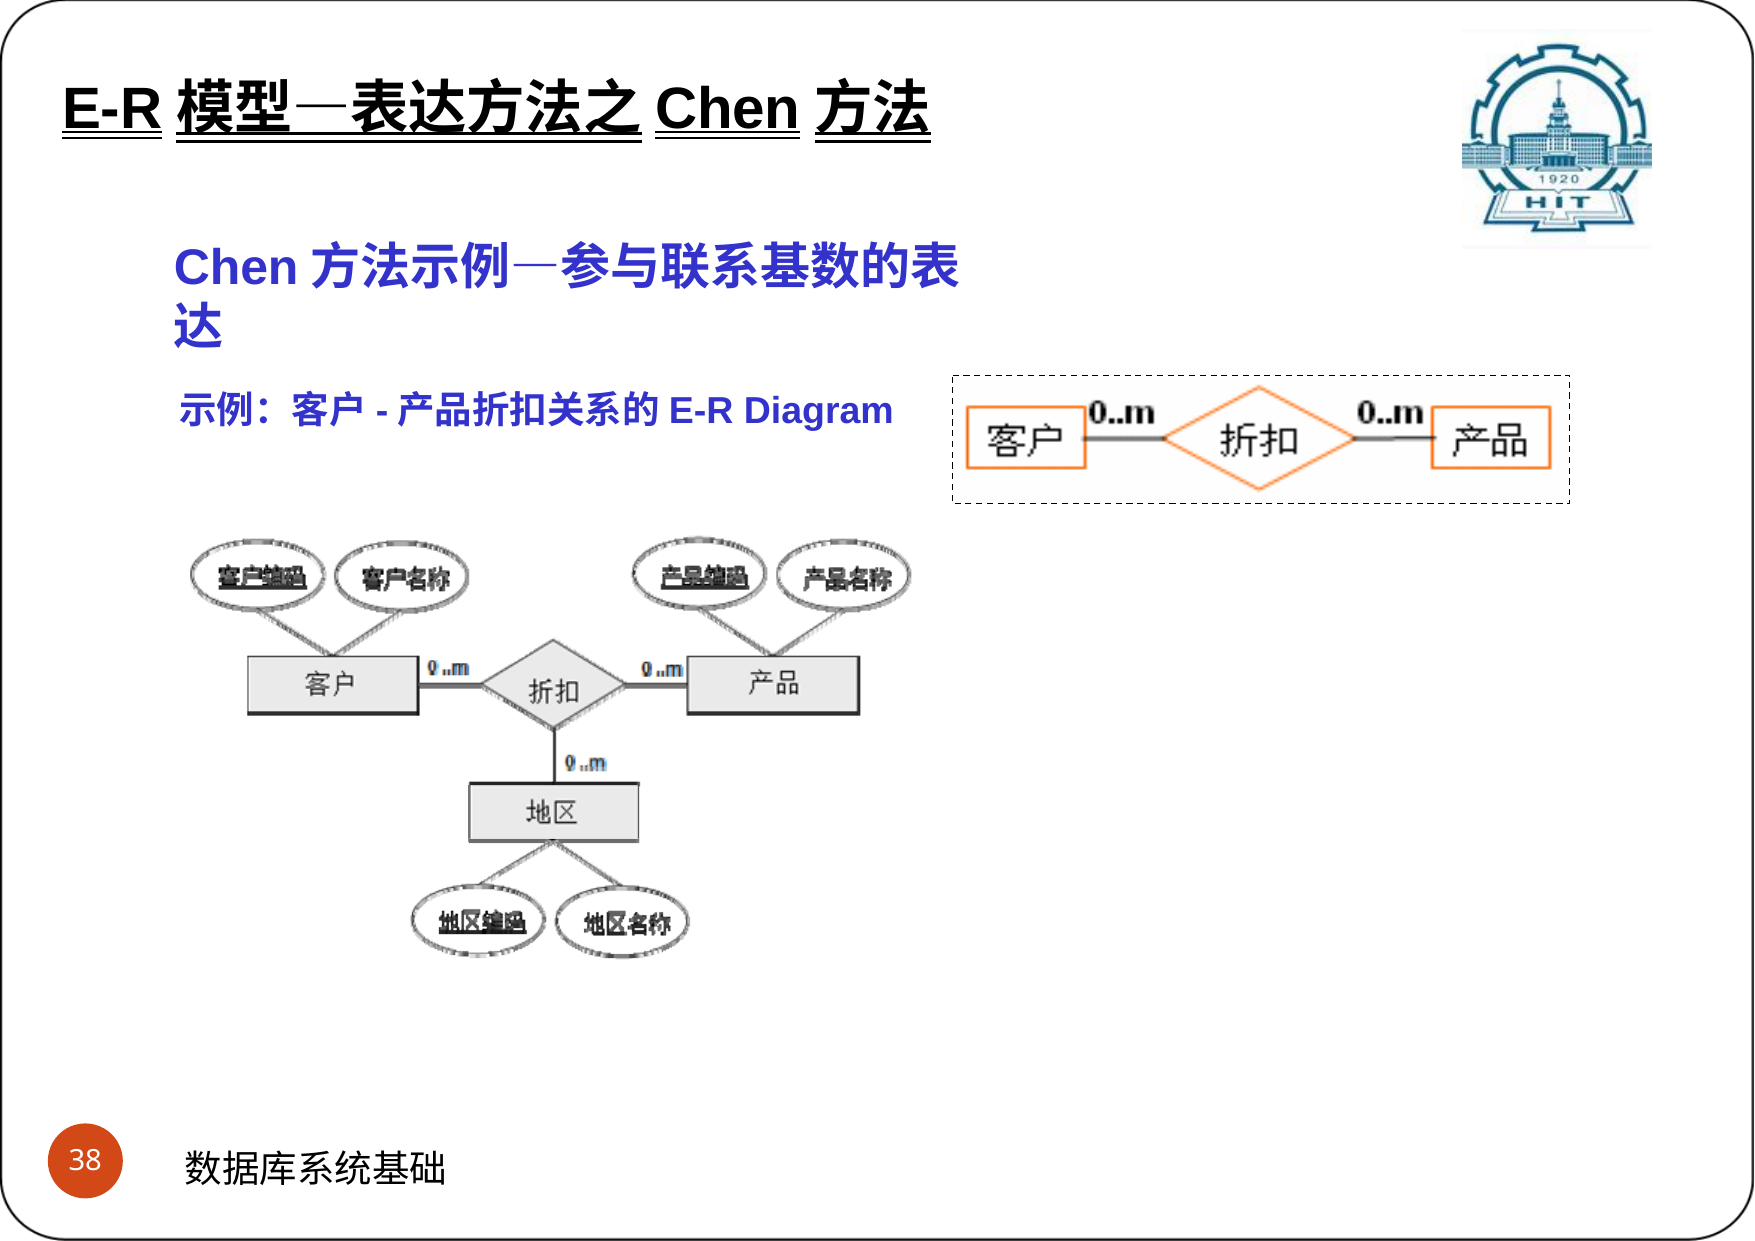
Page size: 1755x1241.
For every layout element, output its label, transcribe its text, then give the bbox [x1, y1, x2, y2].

text_box E-R模型—表达方法之Chen方法 [39, 62, 1165, 148]
title E-R模型表达方法之chen方法 (4)示例 [171, 63, 1583, 271]
text_box Chen方法示例—参与联系基数的表达 示例：客户-产品折扣关系的E-R Diagram [171, 271, 1002, 432]
picture [0, 0, 1755, 1241]
text_box [406, 836, 695, 963]
text_box [468, 785, 640, 836]
text_box [952, 375, 1570, 504]
text_box [186, 533, 916, 791]
